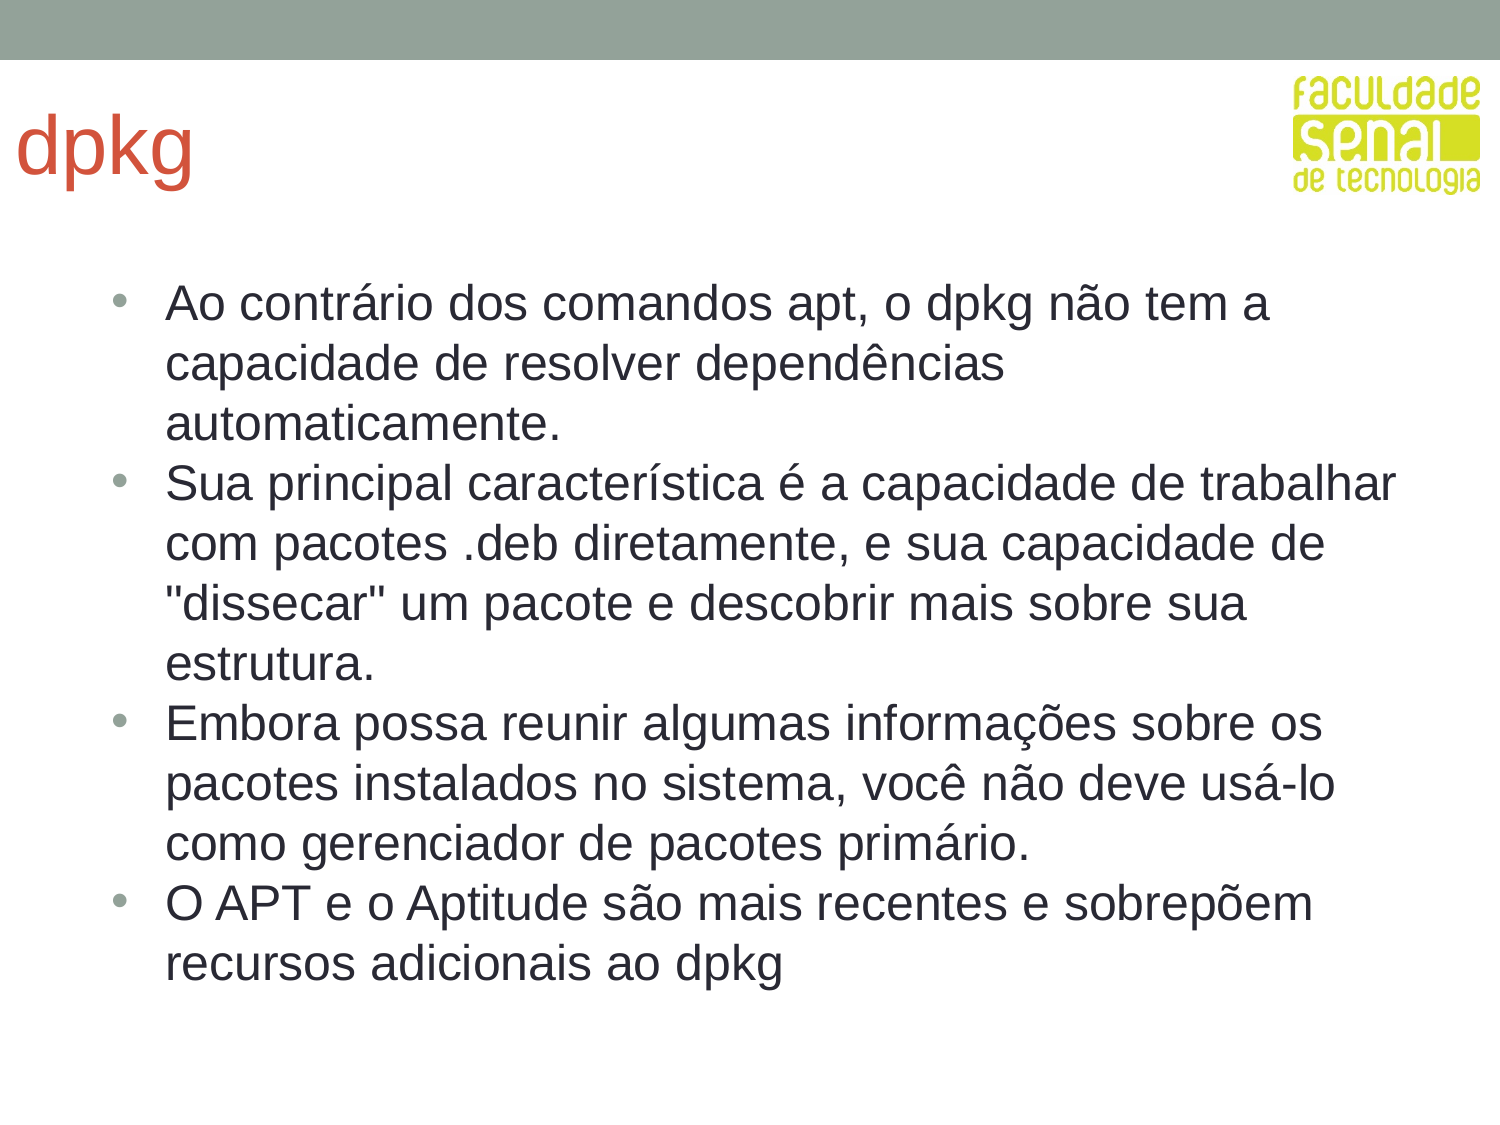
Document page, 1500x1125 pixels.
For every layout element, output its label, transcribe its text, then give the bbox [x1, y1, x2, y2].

list Ao contrário dos comandos apt, o dpkg não tem a capacidade de resolver dependências automaticamente. Sua principal característica é a capacidade de trabalhar com pacotes .deb diretamente, e sua capacidade de "dissecar" um pacote e descobrir mais sobre sua estrutura. Embora possa reunir algumas informações sobre os pacotes instalados no sistema, você não deve usá-lo como gerenciador de pacotes primário. O APT e o Aptitude são mais recentes e sobrepõem recursos adicionais ao dpkg [75, 262, 1425, 1063]
title dpkg [0, 60, 1294, 223]
picture [1294, 76, 1480, 195]
